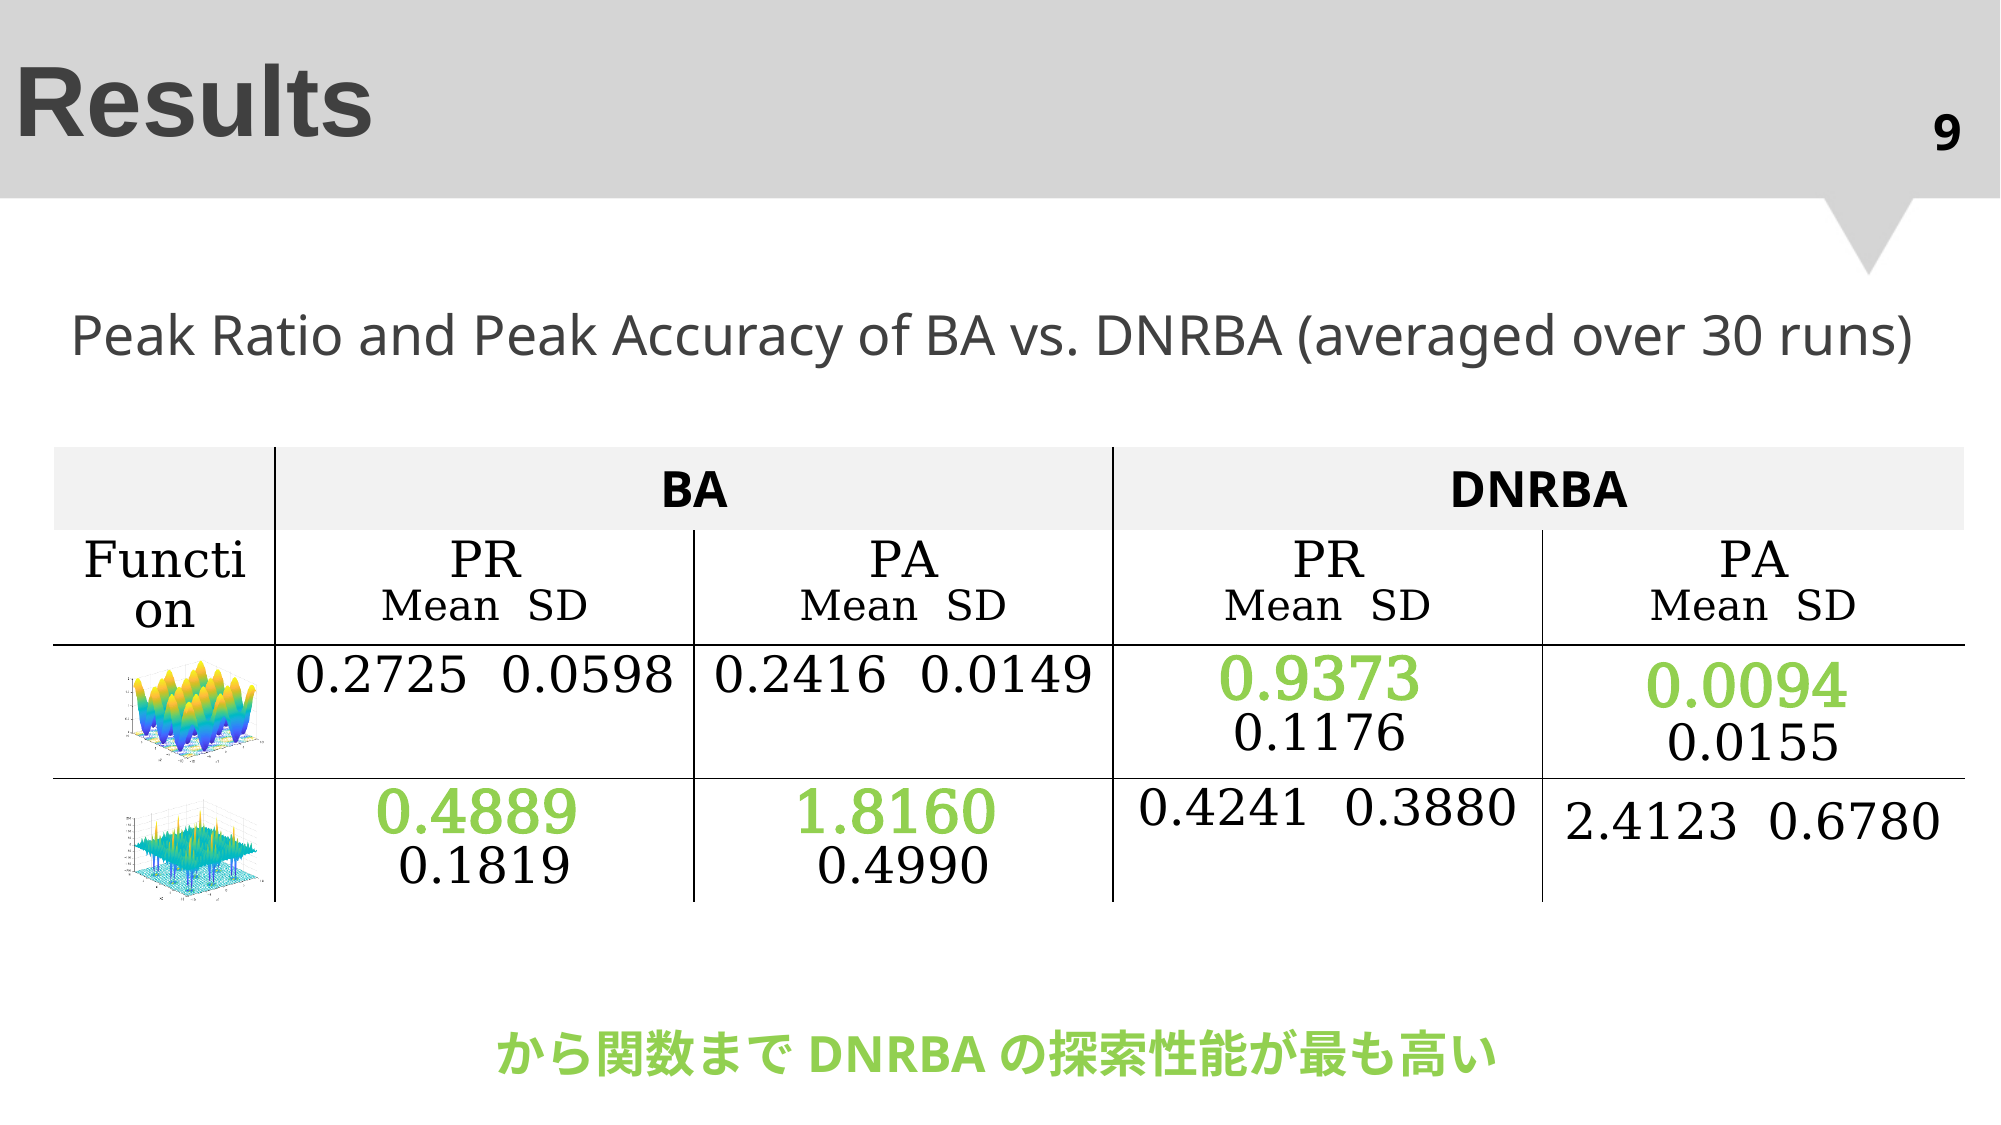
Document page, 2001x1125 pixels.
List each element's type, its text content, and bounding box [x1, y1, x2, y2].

text_box 9 [1769, 93, 1977, 168]
title Results [0, 0, 2000, 194]
picture [0, 0, 2001, 1125]
